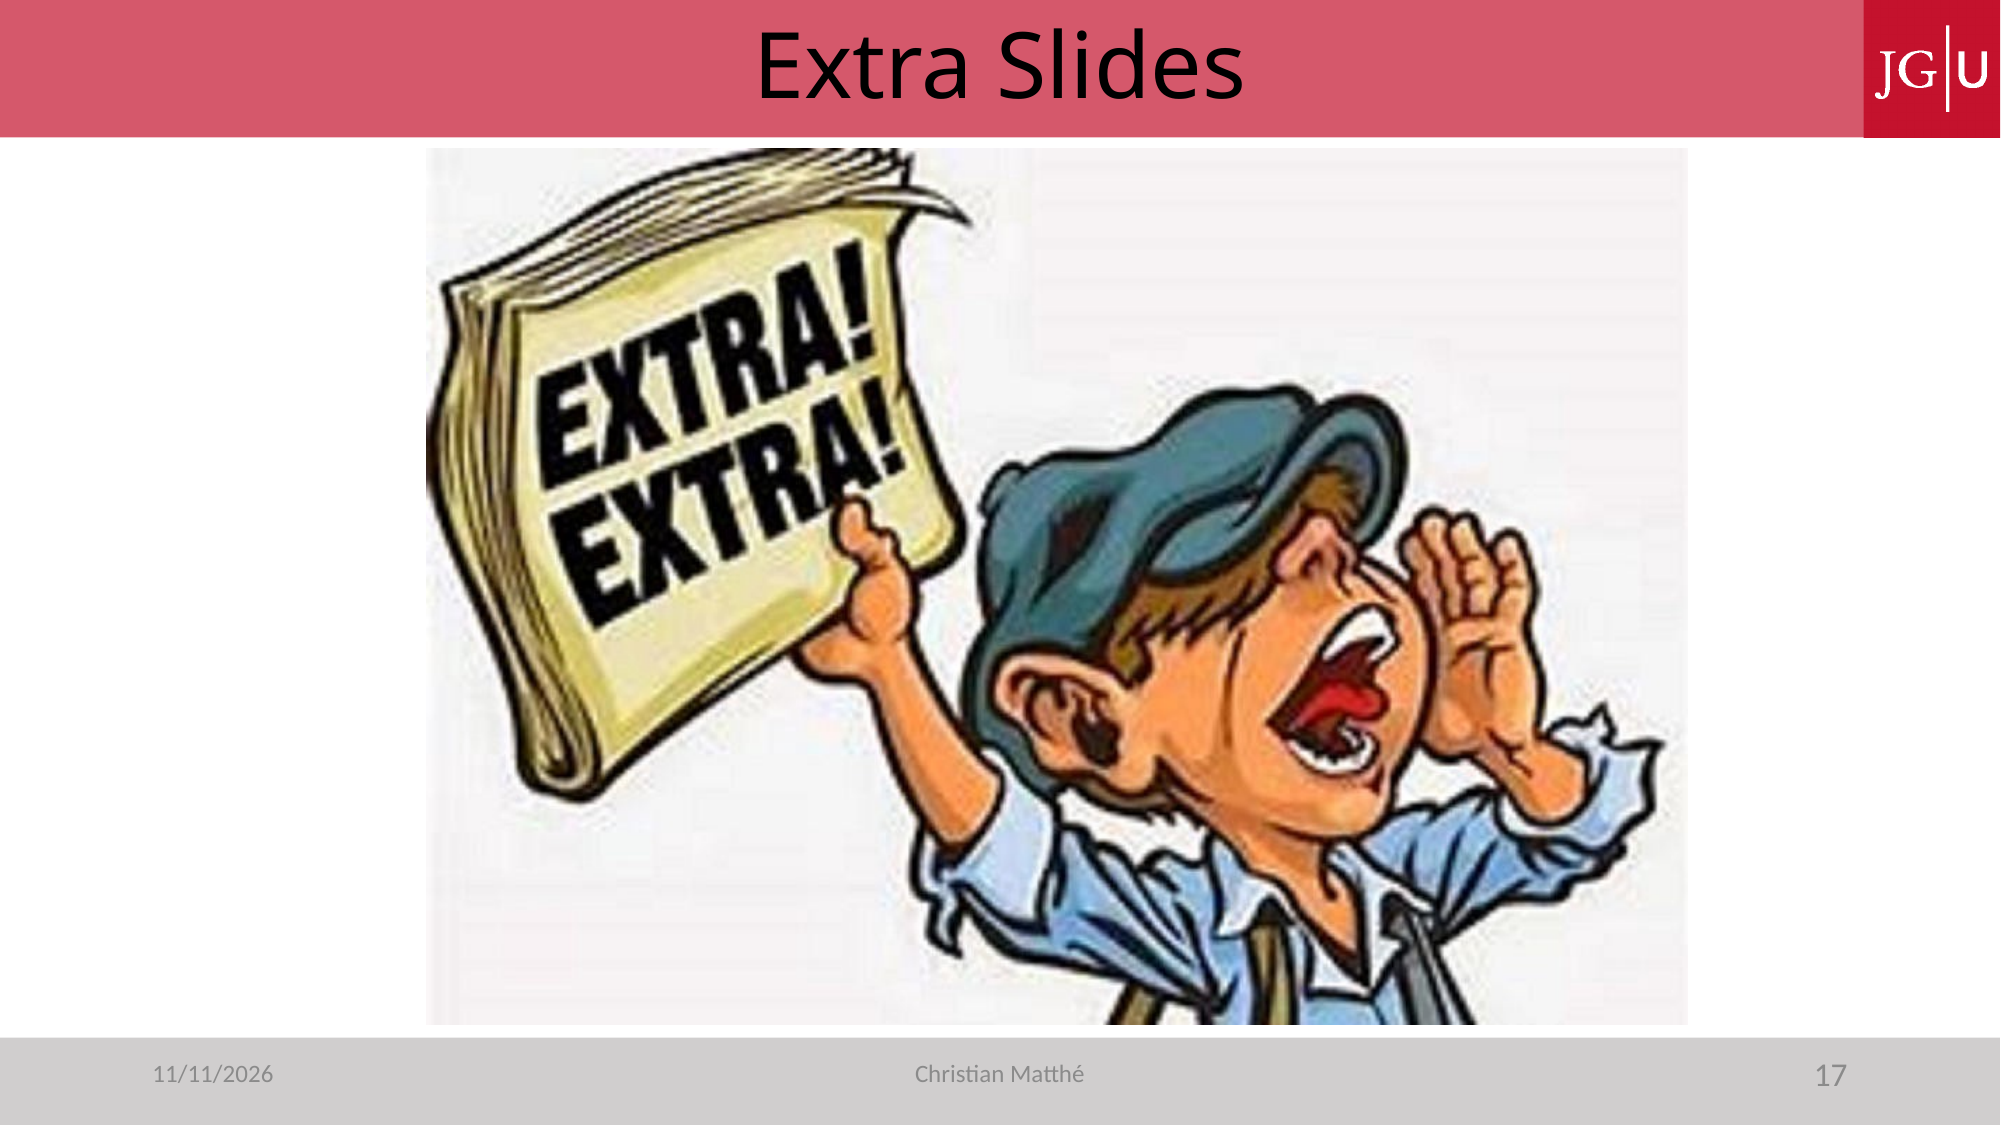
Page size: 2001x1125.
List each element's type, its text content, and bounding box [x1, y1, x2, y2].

footer Christian Matthé [662, 1042, 1338, 1103]
title Extra Slides [137, 0, 1863, 138]
slide_number 17 [1412, 1042, 1863, 1103]
picture [426, 148, 1688, 1025]
slide_number 11-Nov-24 [137, 1042, 588, 1103]
